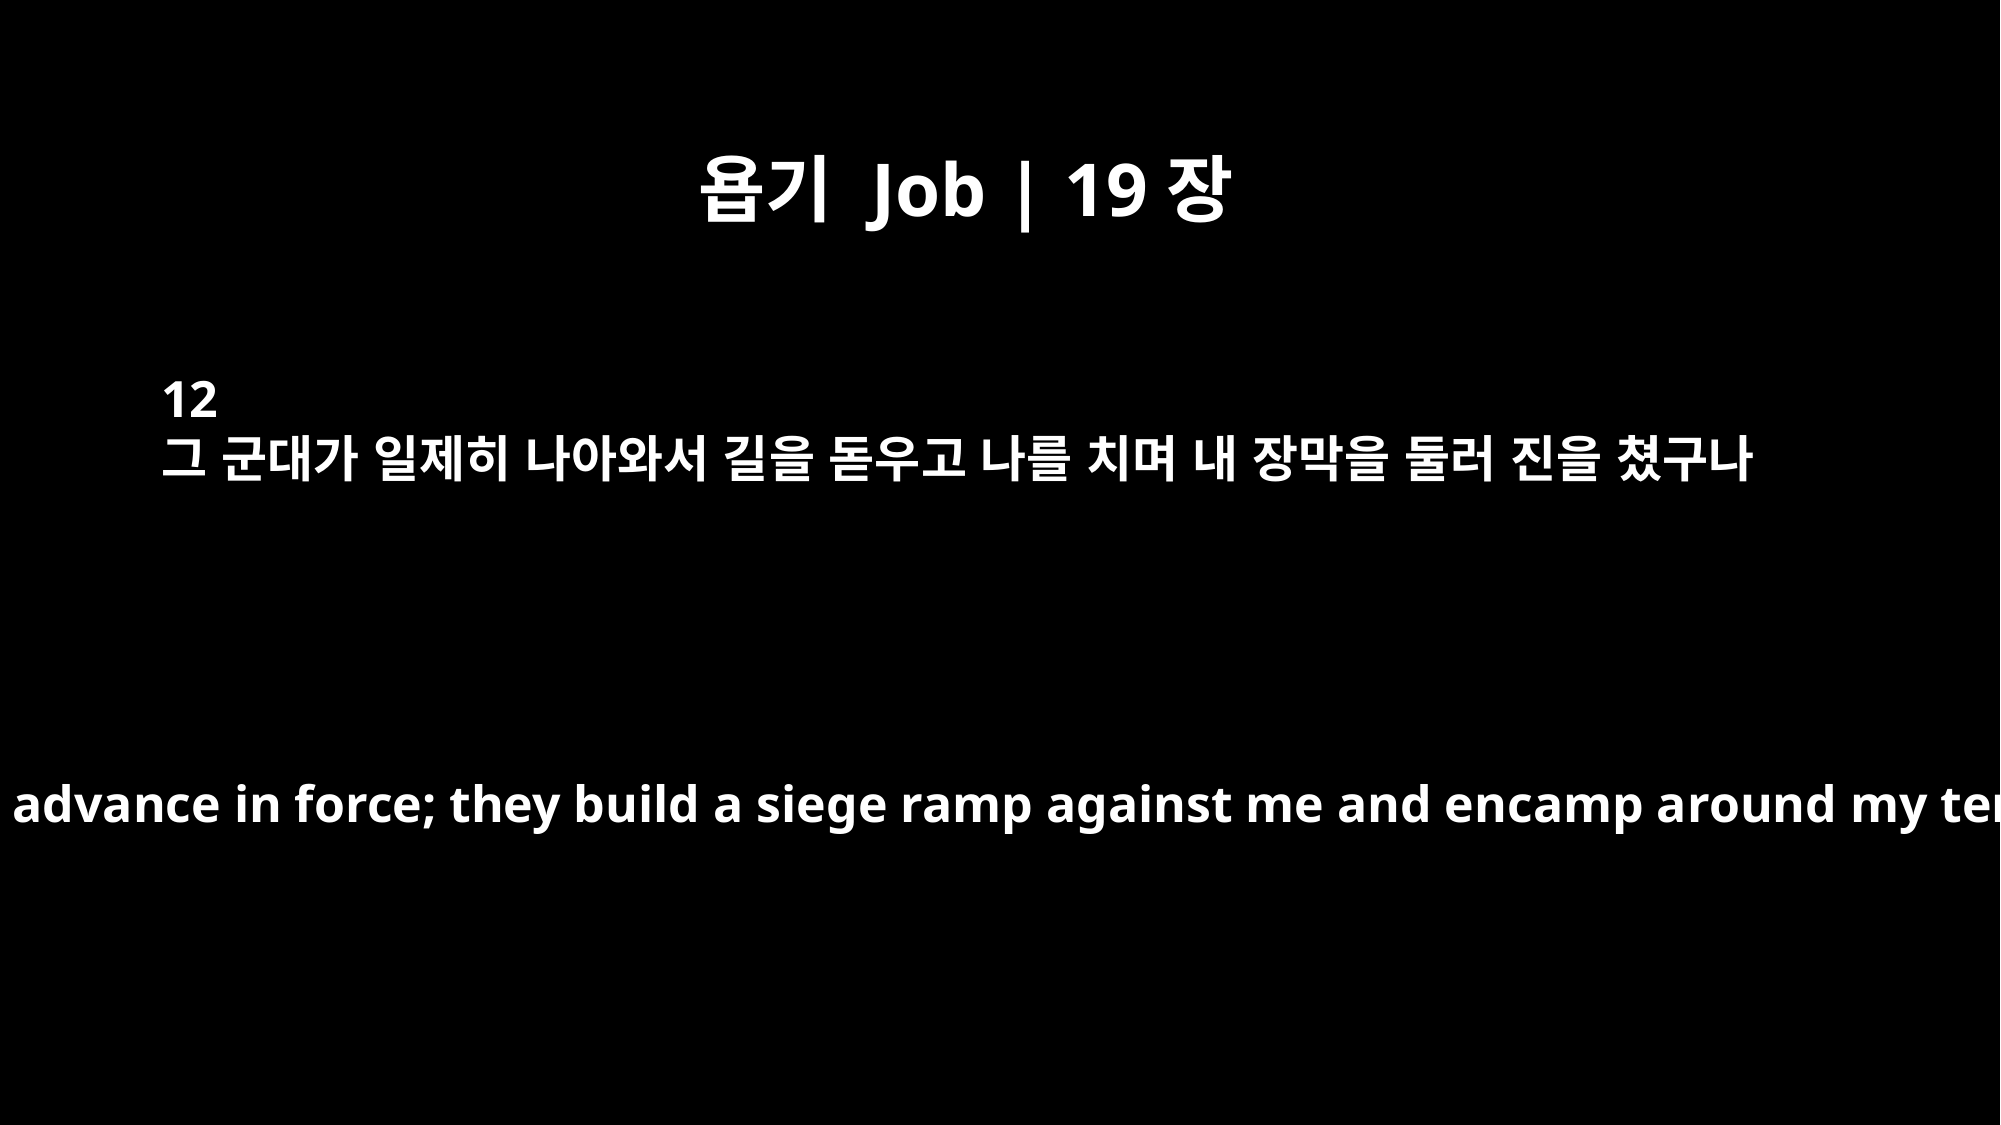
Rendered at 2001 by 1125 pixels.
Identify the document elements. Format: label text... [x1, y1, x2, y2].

text_box 욥기 Job | 19장 [683, 136, 1249, 239]
text_box 12 그 군대가 일제히 나아와서 길을 돋우고 나를 치며 내 장막을 둘러 진을 쳤구나 [146, 359, 1771, 495]
text_box His troops advance in force; they build a siege ramp against me and encamp around my tent. [0, 764, 2000, 840]
